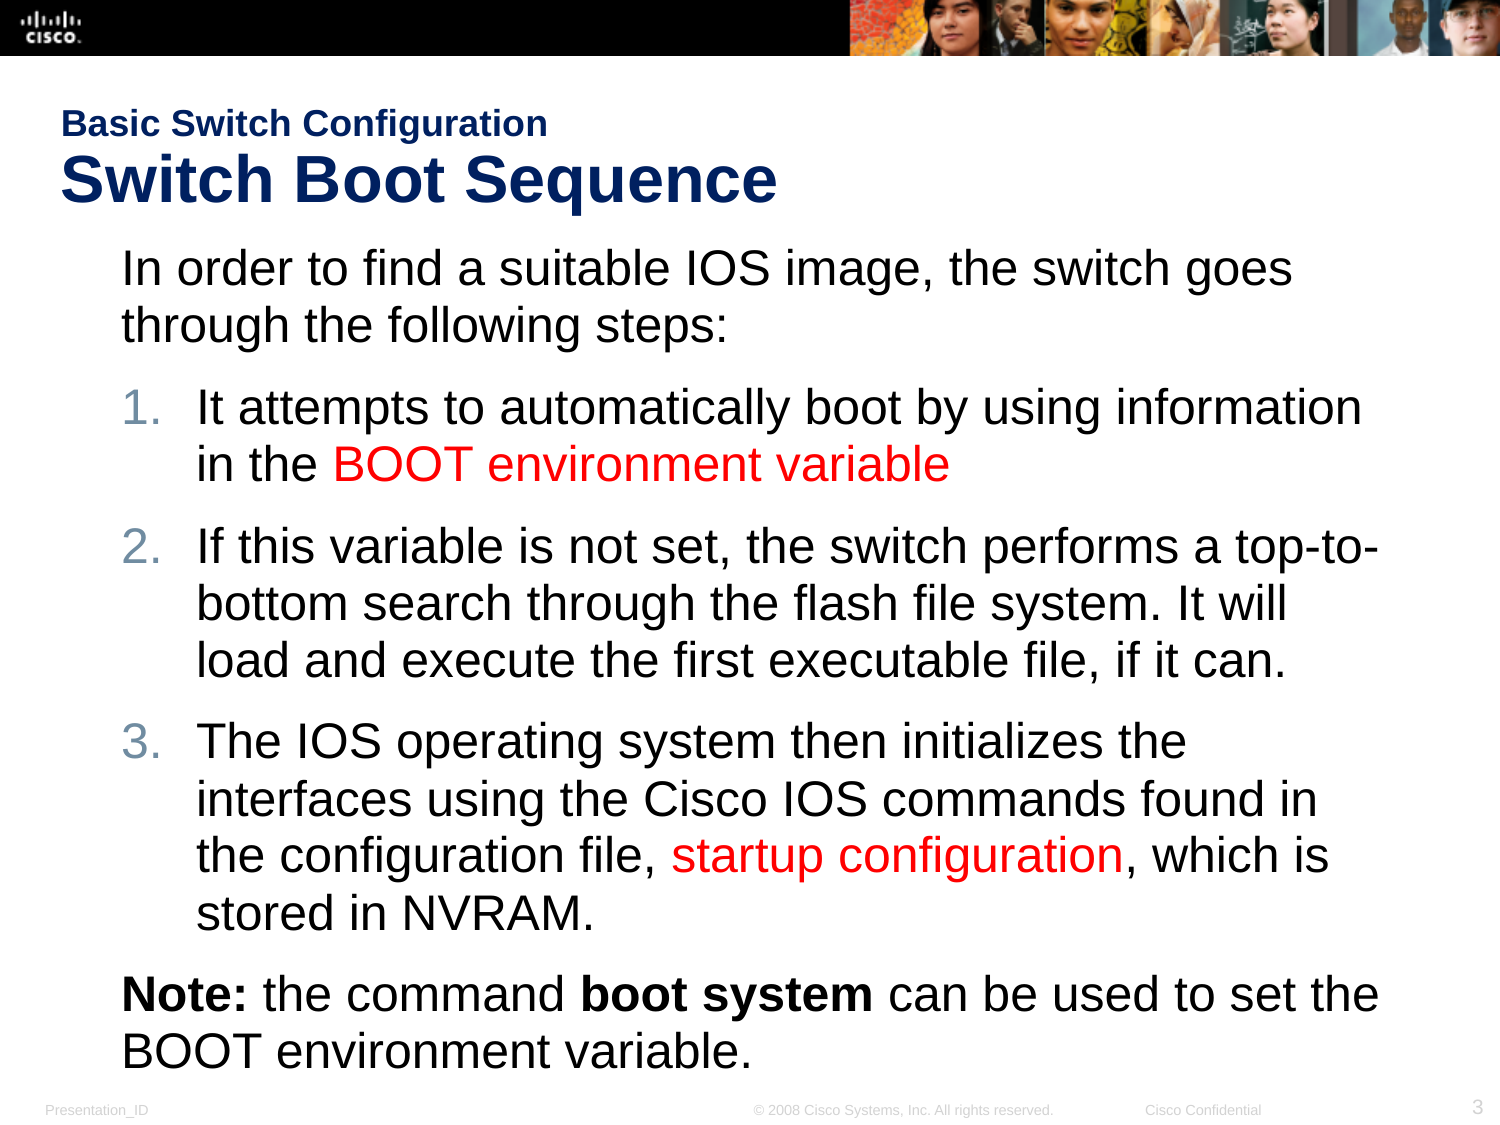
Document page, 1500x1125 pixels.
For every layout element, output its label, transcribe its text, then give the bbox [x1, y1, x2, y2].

title Basic Switch Configuration Switch Boot Sequence [47, 85, 1384, 224]
list In order to find a suitable IOS image, the switch goes through the following steps: It attempts to automatically boot by using information in the BOOT environment variable If this variable is not set, the switch performs a top-to-bottom search through the flash file system. It will load and execute the first executable file, if it can. The IOS operating system then initializes the interfaces using the Cisco IOS commands found in the configuration file, startup configuration, which is stored in NVRAM. Note: the command boot system can be used to set the BOOT environment variable. [107, 232, 1411, 820]
picture [0, 0, 1500, 56]
